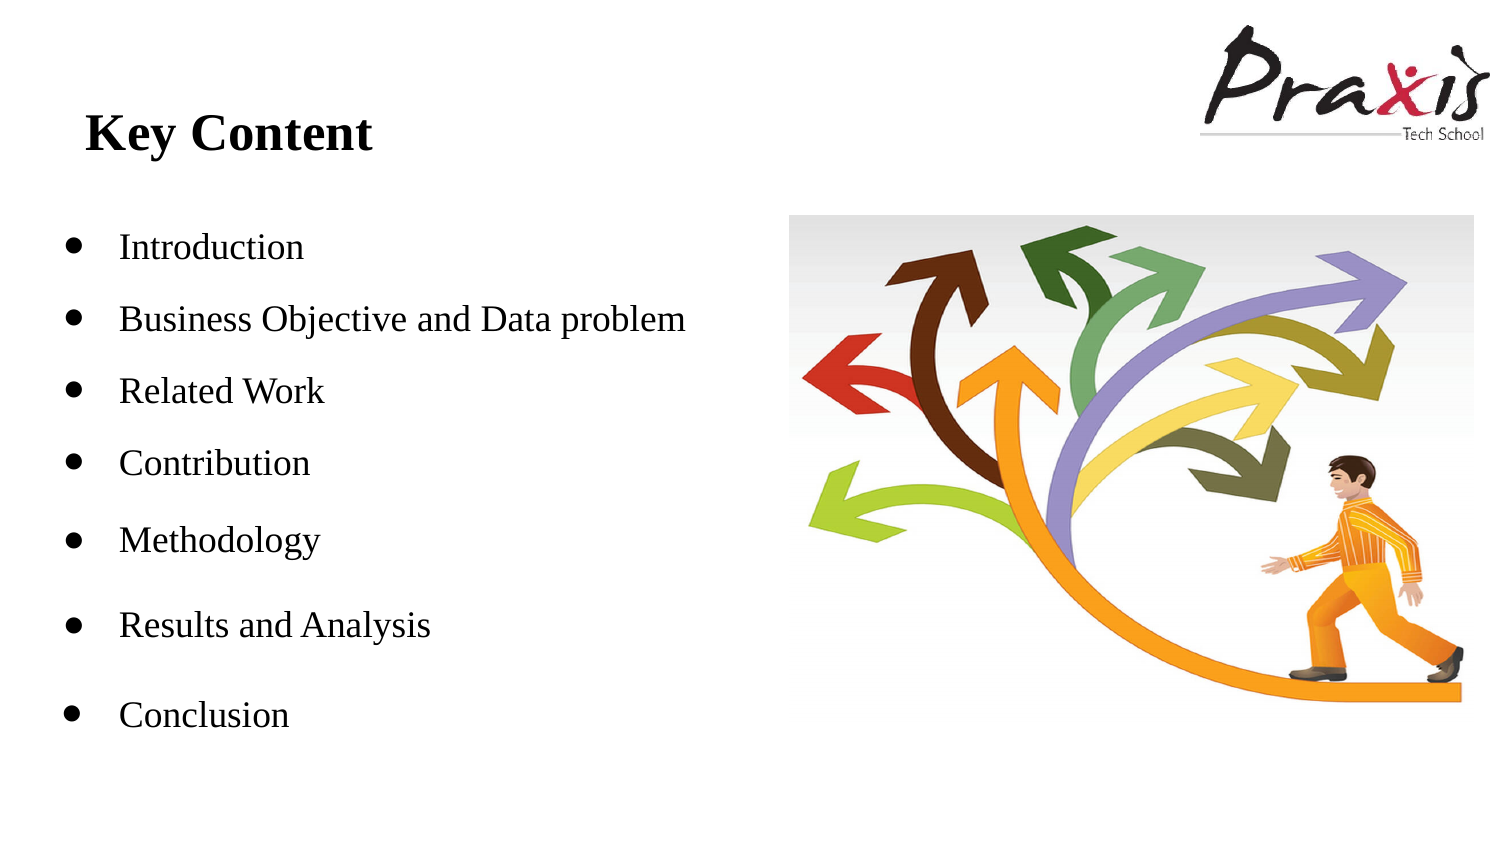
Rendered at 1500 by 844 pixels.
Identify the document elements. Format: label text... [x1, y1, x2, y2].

picture [1200, 25, 1491, 140]
subtitle Introduction Business Objective and Data problem Related Work Contribution Methodology Results and Analysis Conclusion [28, 215, 1427, 814]
picture [789, 215, 1474, 723]
title Key Content [70, 85, 576, 176]
